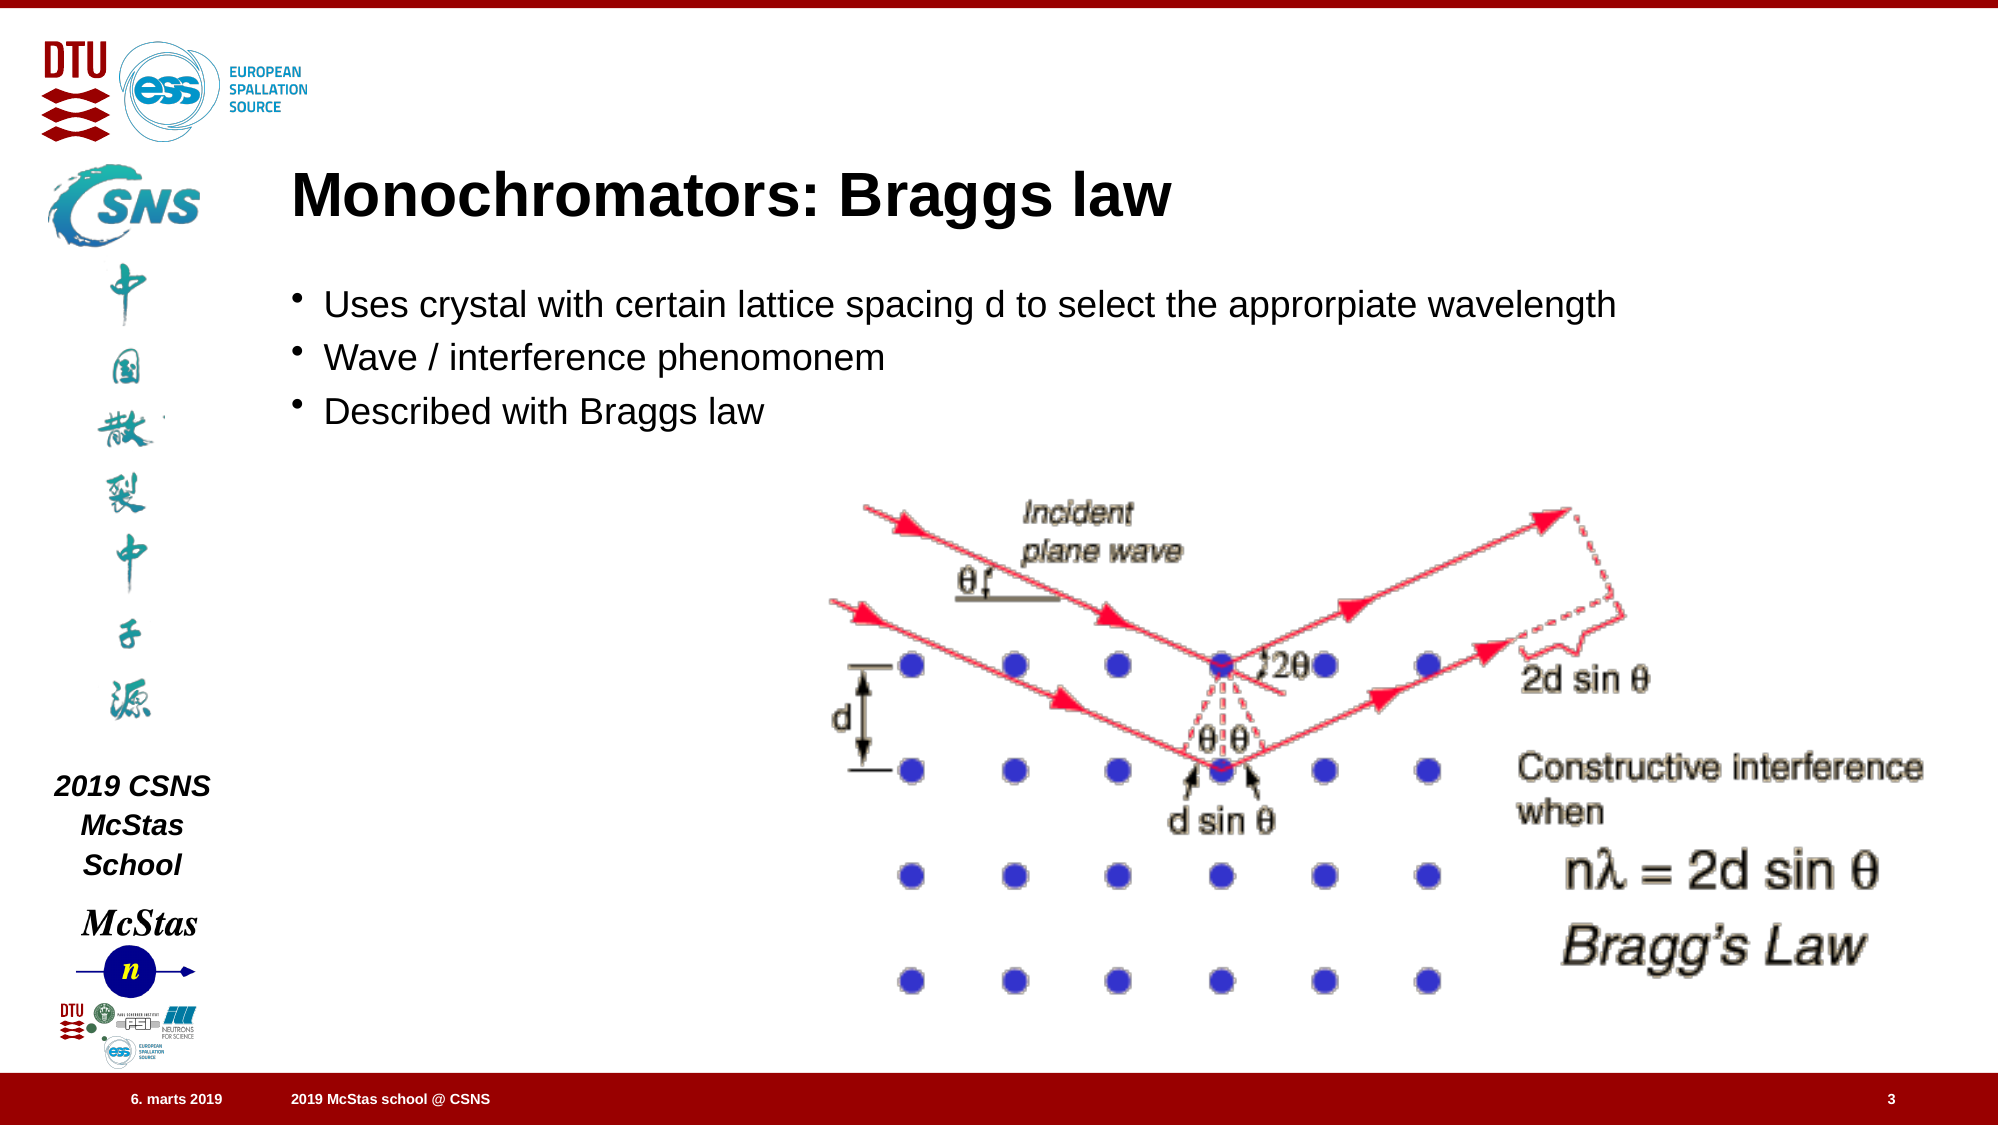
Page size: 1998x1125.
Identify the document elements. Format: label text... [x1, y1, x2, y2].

list Uses crystal with certain lattice spacing d to select the approrpiate wavelength Wave / interference phenomonem Described with Braggs law [290, 279, 1786, 1027]
picture [116, 1013, 160, 1030]
picture [48, 162, 209, 744]
picture [86, 1003, 197, 1069]
title Monochromators: Braggs law [290, 69, 1820, 230]
picture [812, 489, 1942, 1026]
slide_number 3 [1886, 1088, 1909, 1110]
picture [119, 41, 307, 142]
picture [59, 908, 213, 999]
